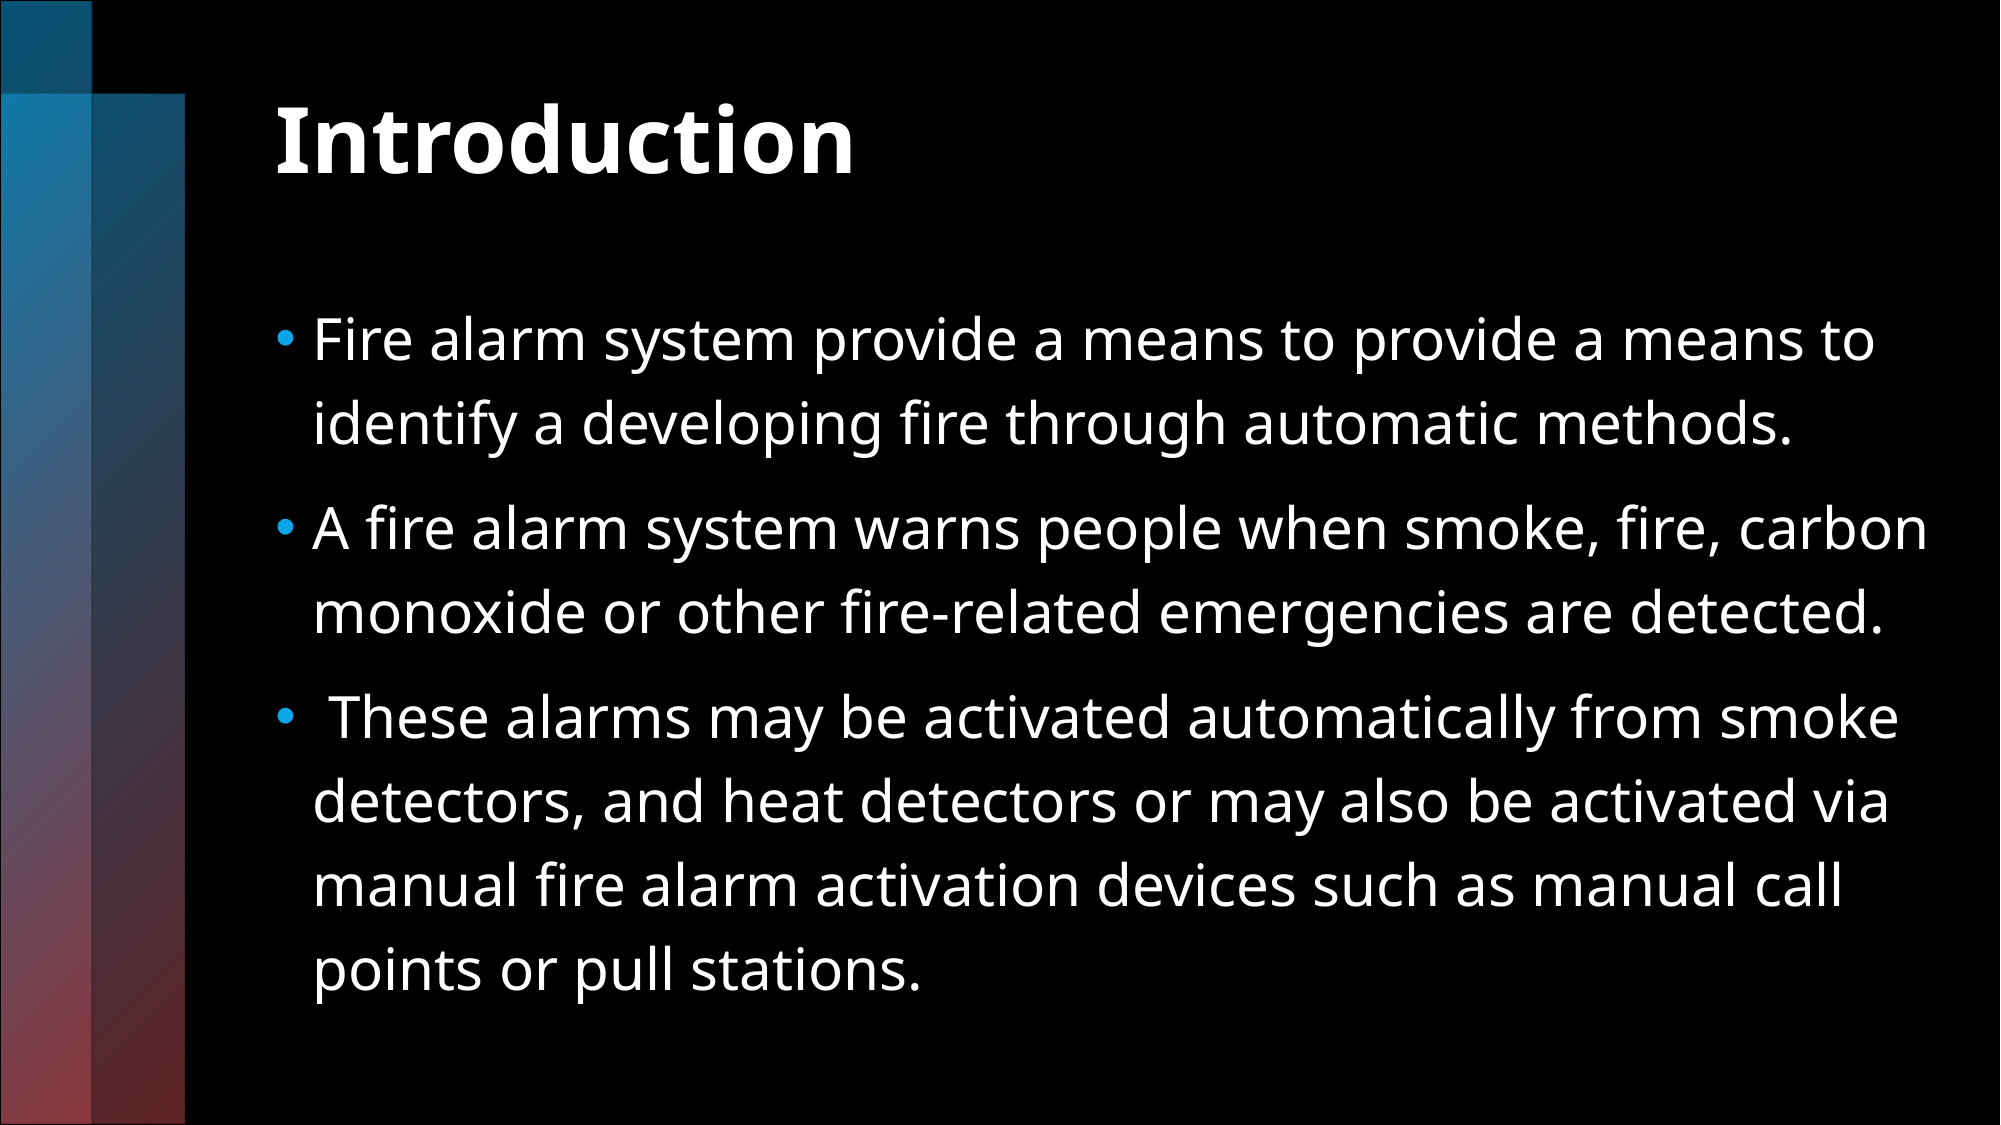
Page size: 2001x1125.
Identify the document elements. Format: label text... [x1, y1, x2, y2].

list Fire alarm system provide a means to provide a means to identify a developing fire through automatic methods. A fire alarm system warns people when smoke, fire, carbon monoxide or other fire-related emergencies are detected. These alarms may be activated automatically from smoke detectors, and heat detectors or may also be activated via manual fire alarm activation devices such as manual call points or pull stations. [260, 280, 1951, 1067]
title Introduction [260, 74, 1817, 280]
